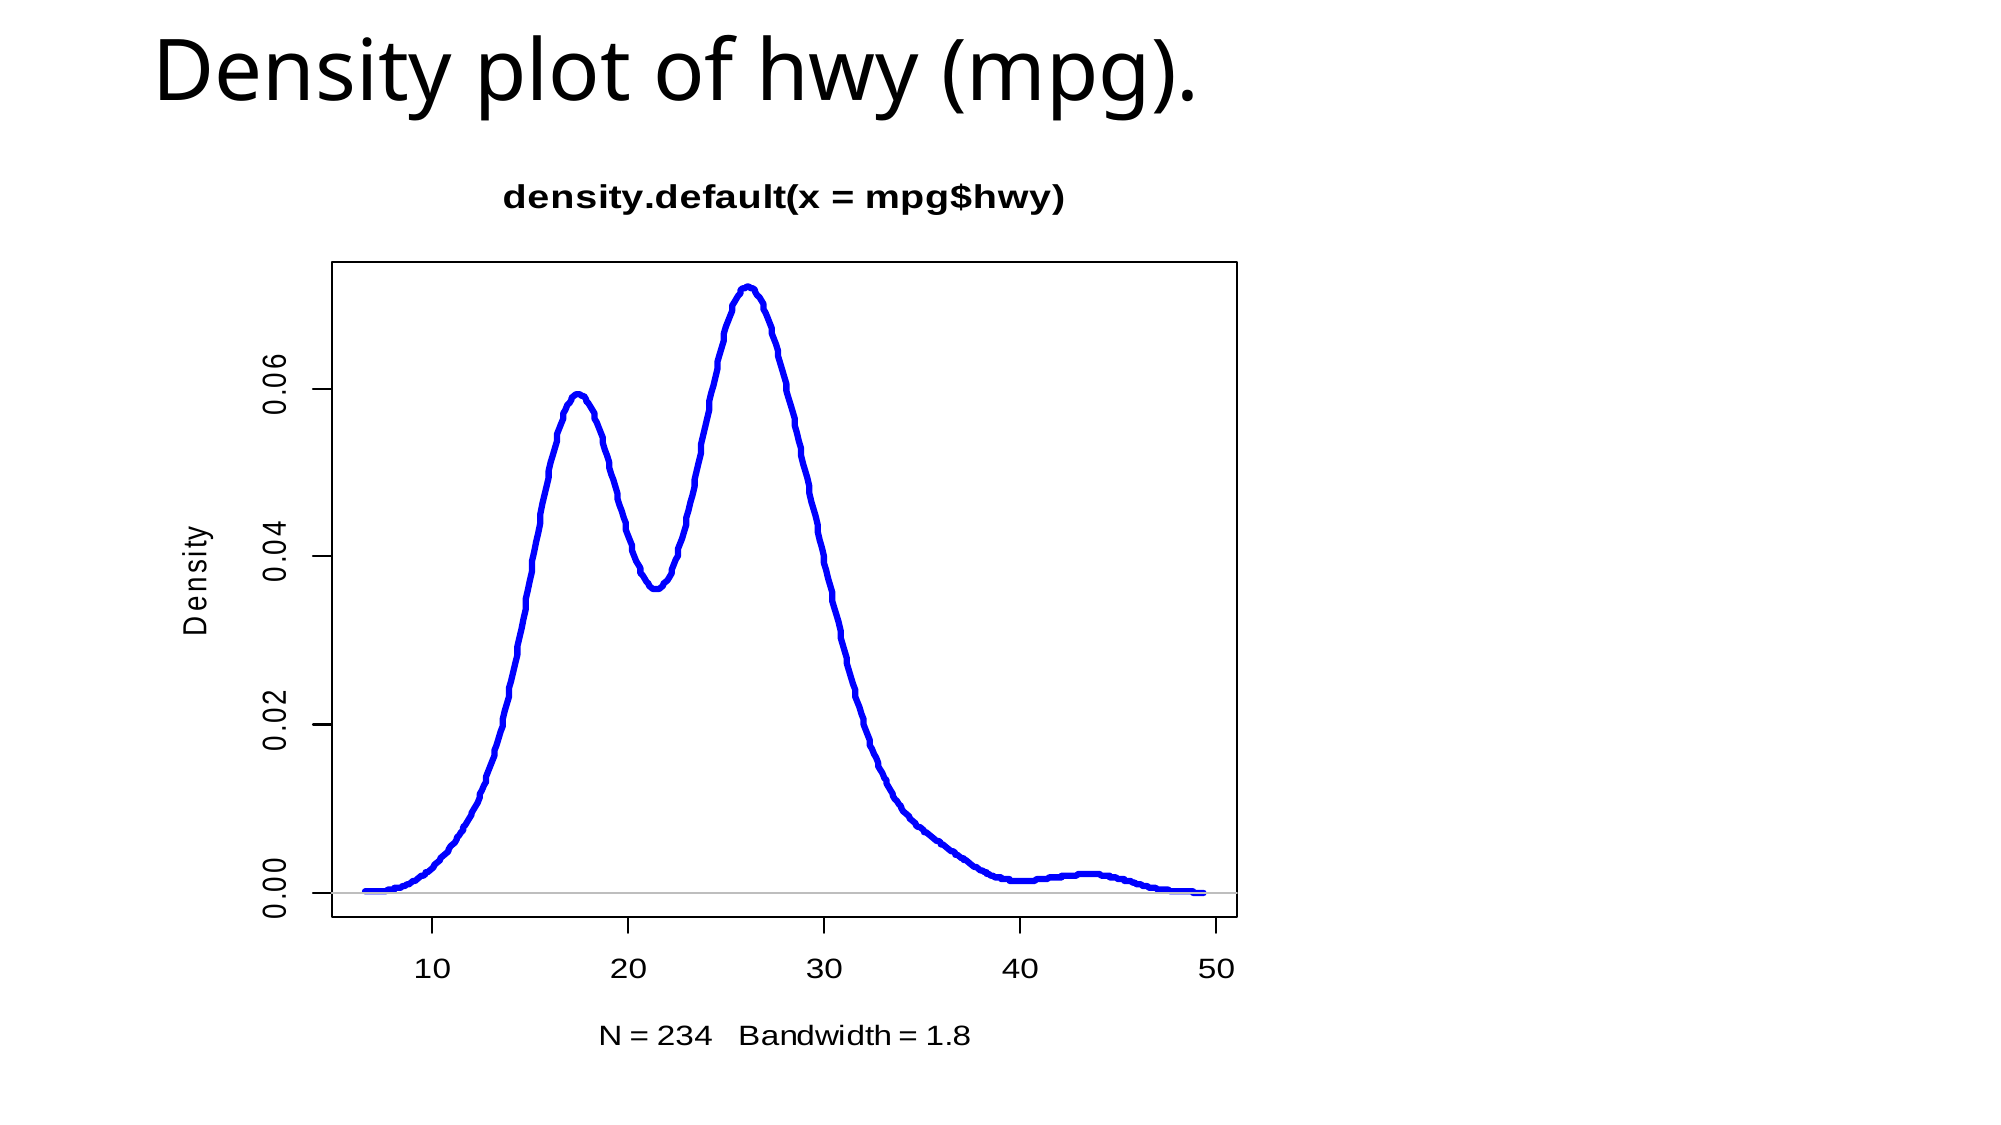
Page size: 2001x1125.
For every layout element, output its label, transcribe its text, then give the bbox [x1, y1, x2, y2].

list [168, 126, 1321, 1086]
title Density plot of hwy (mpg). [137, 19, 1863, 127]
